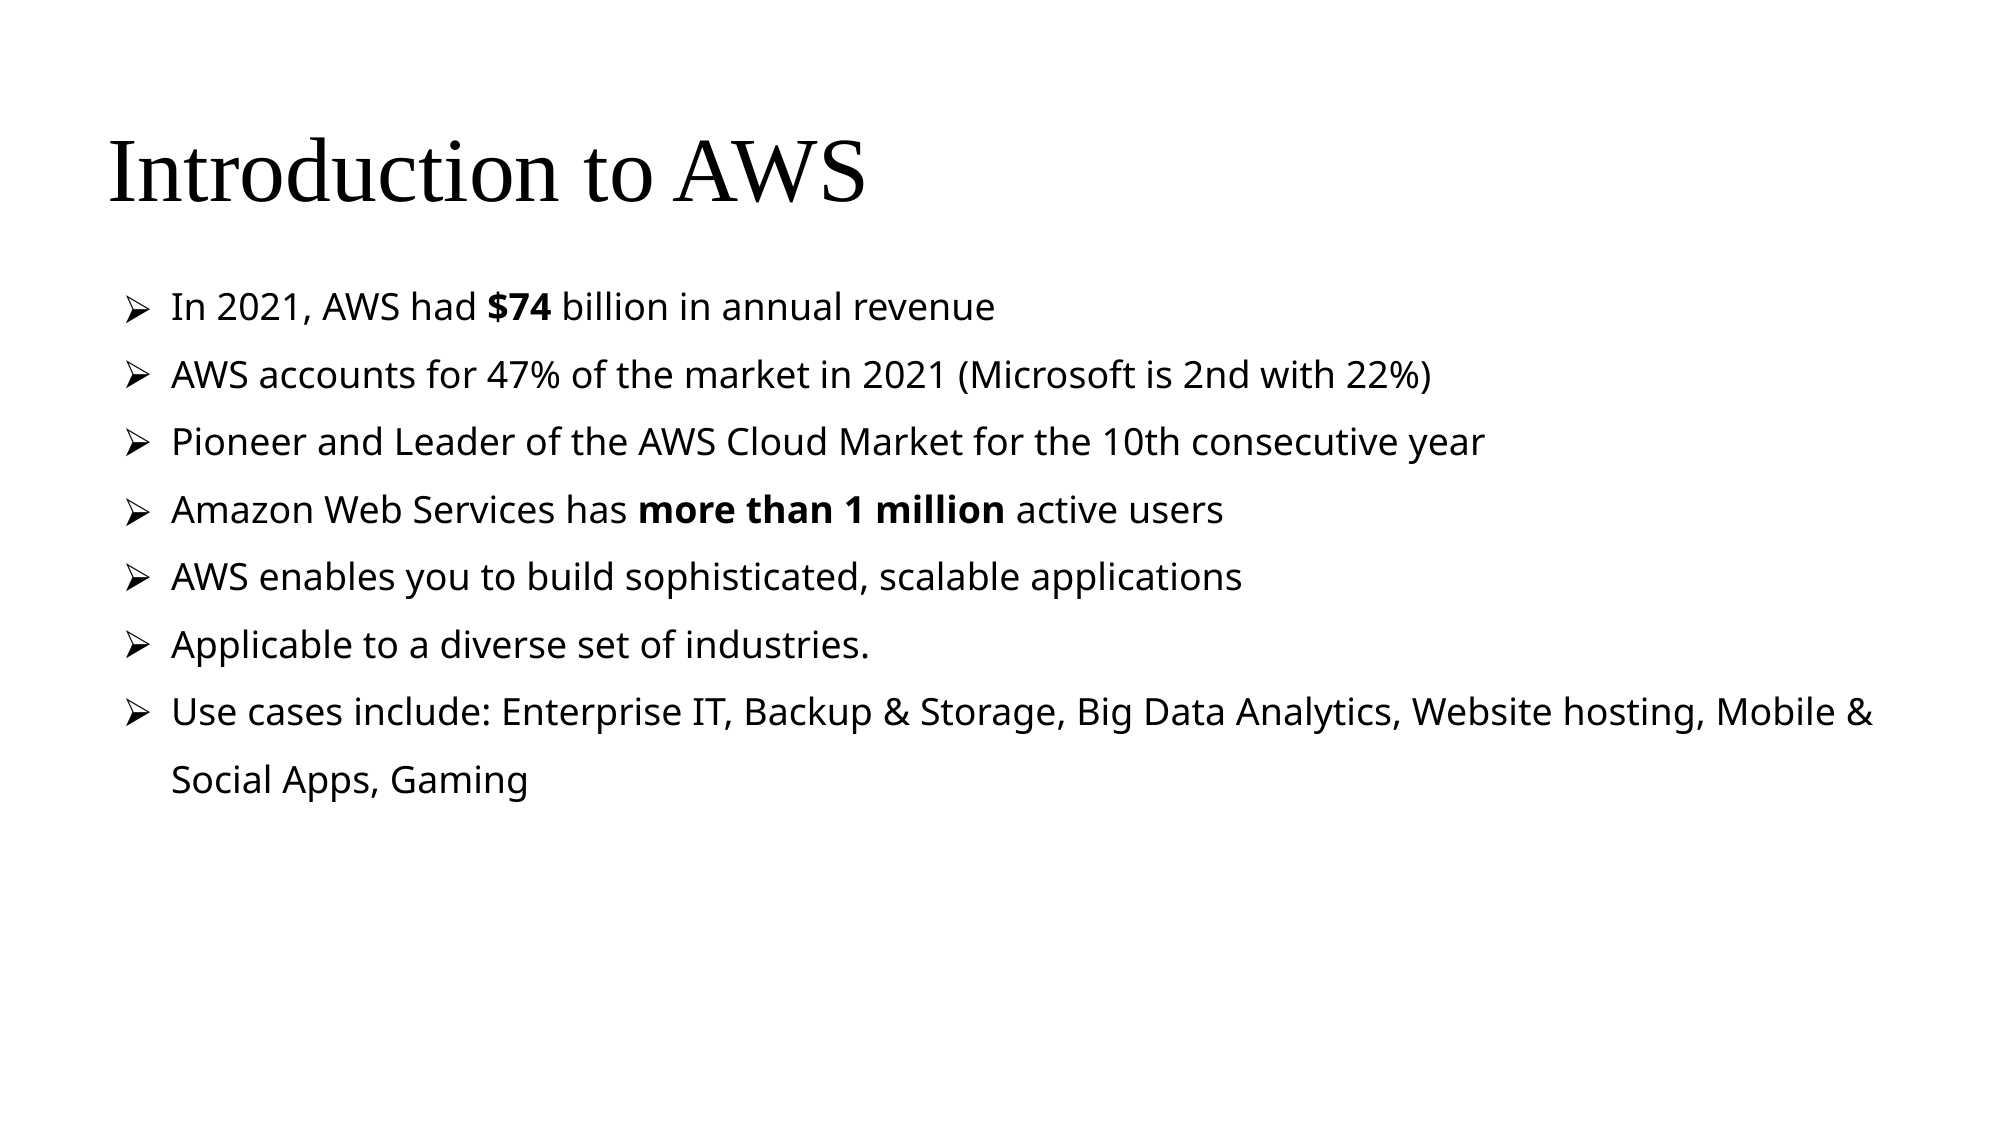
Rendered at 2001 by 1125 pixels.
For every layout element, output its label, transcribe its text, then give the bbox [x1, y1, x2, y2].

list In 2021, AWS had $74 billion in annual revenue AWS accounts for 47% of the market in 2021 (Microsoft is 2nd with 22%) Pioneer and Leader of the AWS Cloud Market for the 10th consecutive year Amazon Web Services has more than 1 million active users AWS enables you to build sophisticated, scalable applications Applicable to a diverse set of industries. Use cases include: Enterprise IT, Backup & Storage, Big Data Analytics, Website hosting, Mobile & Social Apps, Gaming [109, 253, 1891, 916]
title Introduction to AWS [92, 87, 1875, 255]
